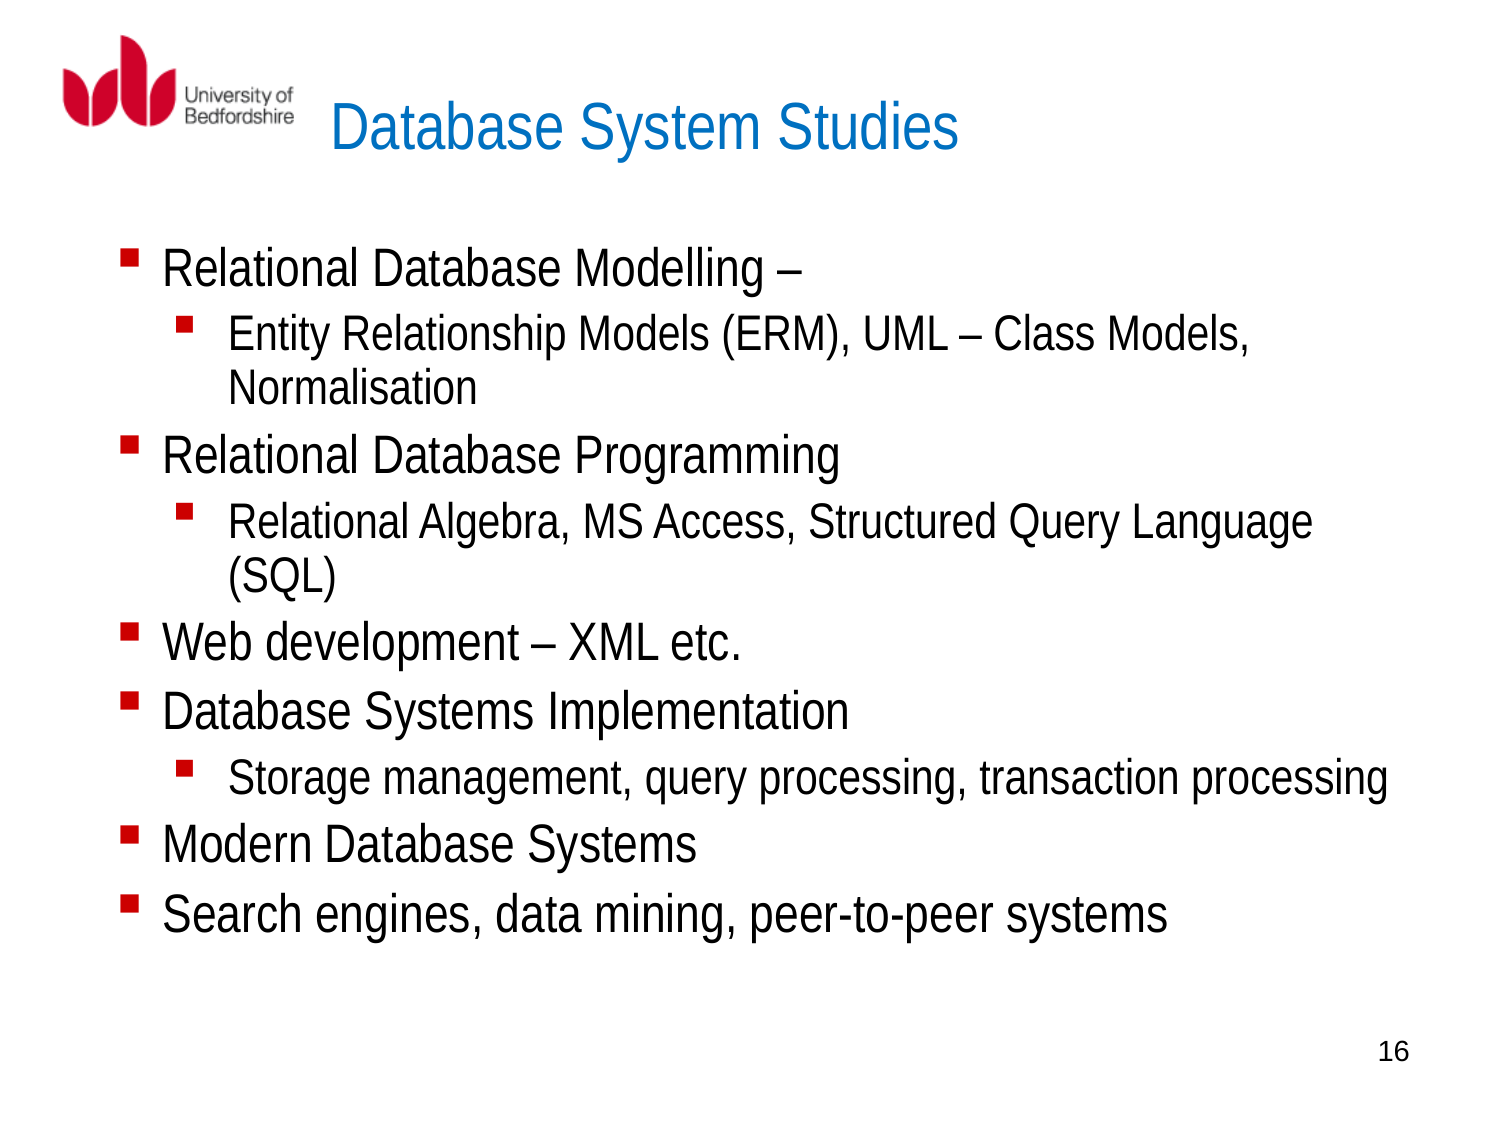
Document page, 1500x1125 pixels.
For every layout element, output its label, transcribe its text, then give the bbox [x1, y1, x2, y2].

list Relational Database Modelling – Entity Relationship Models (ERM), UML – Class Models, Normalisation Relational Database Programming Relational Algebra, MS Access, Structured Query Language (SQL) Web development – XML etc. Database Systems Implementation Storage management, query processing, transaction processing Modern Database Systems Search engines, data mining, peer-to-peer systems [100, 231, 1424, 975]
slide_number 16 [1074, 1024, 1426, 1103]
title Database System Studies [314, 63, 1251, 182]
picture [41, 30, 309, 138]
